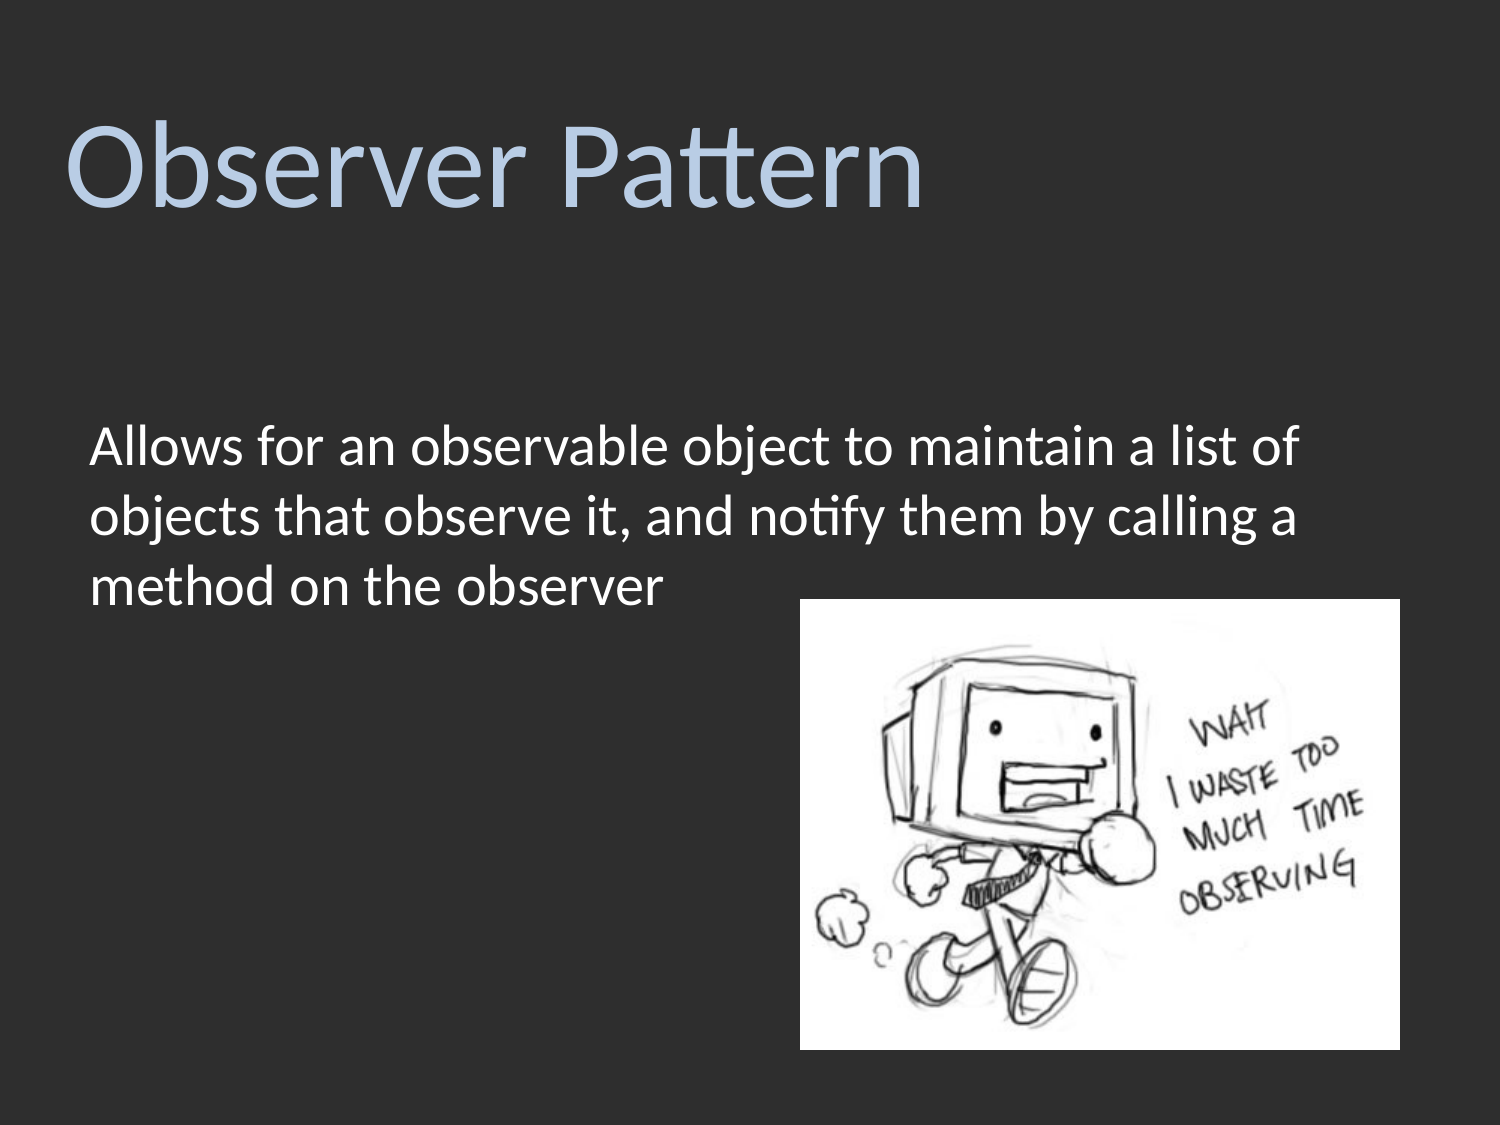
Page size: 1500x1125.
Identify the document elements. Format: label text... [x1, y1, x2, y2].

picture [799, 599, 1401, 1051]
text_box Observer Pattern [49, 74, 1400, 240]
text_box Allows for an observable object to maintain a list of objects that observe it, and notify them by calling a method on the observer [75, 399, 1325, 625]
